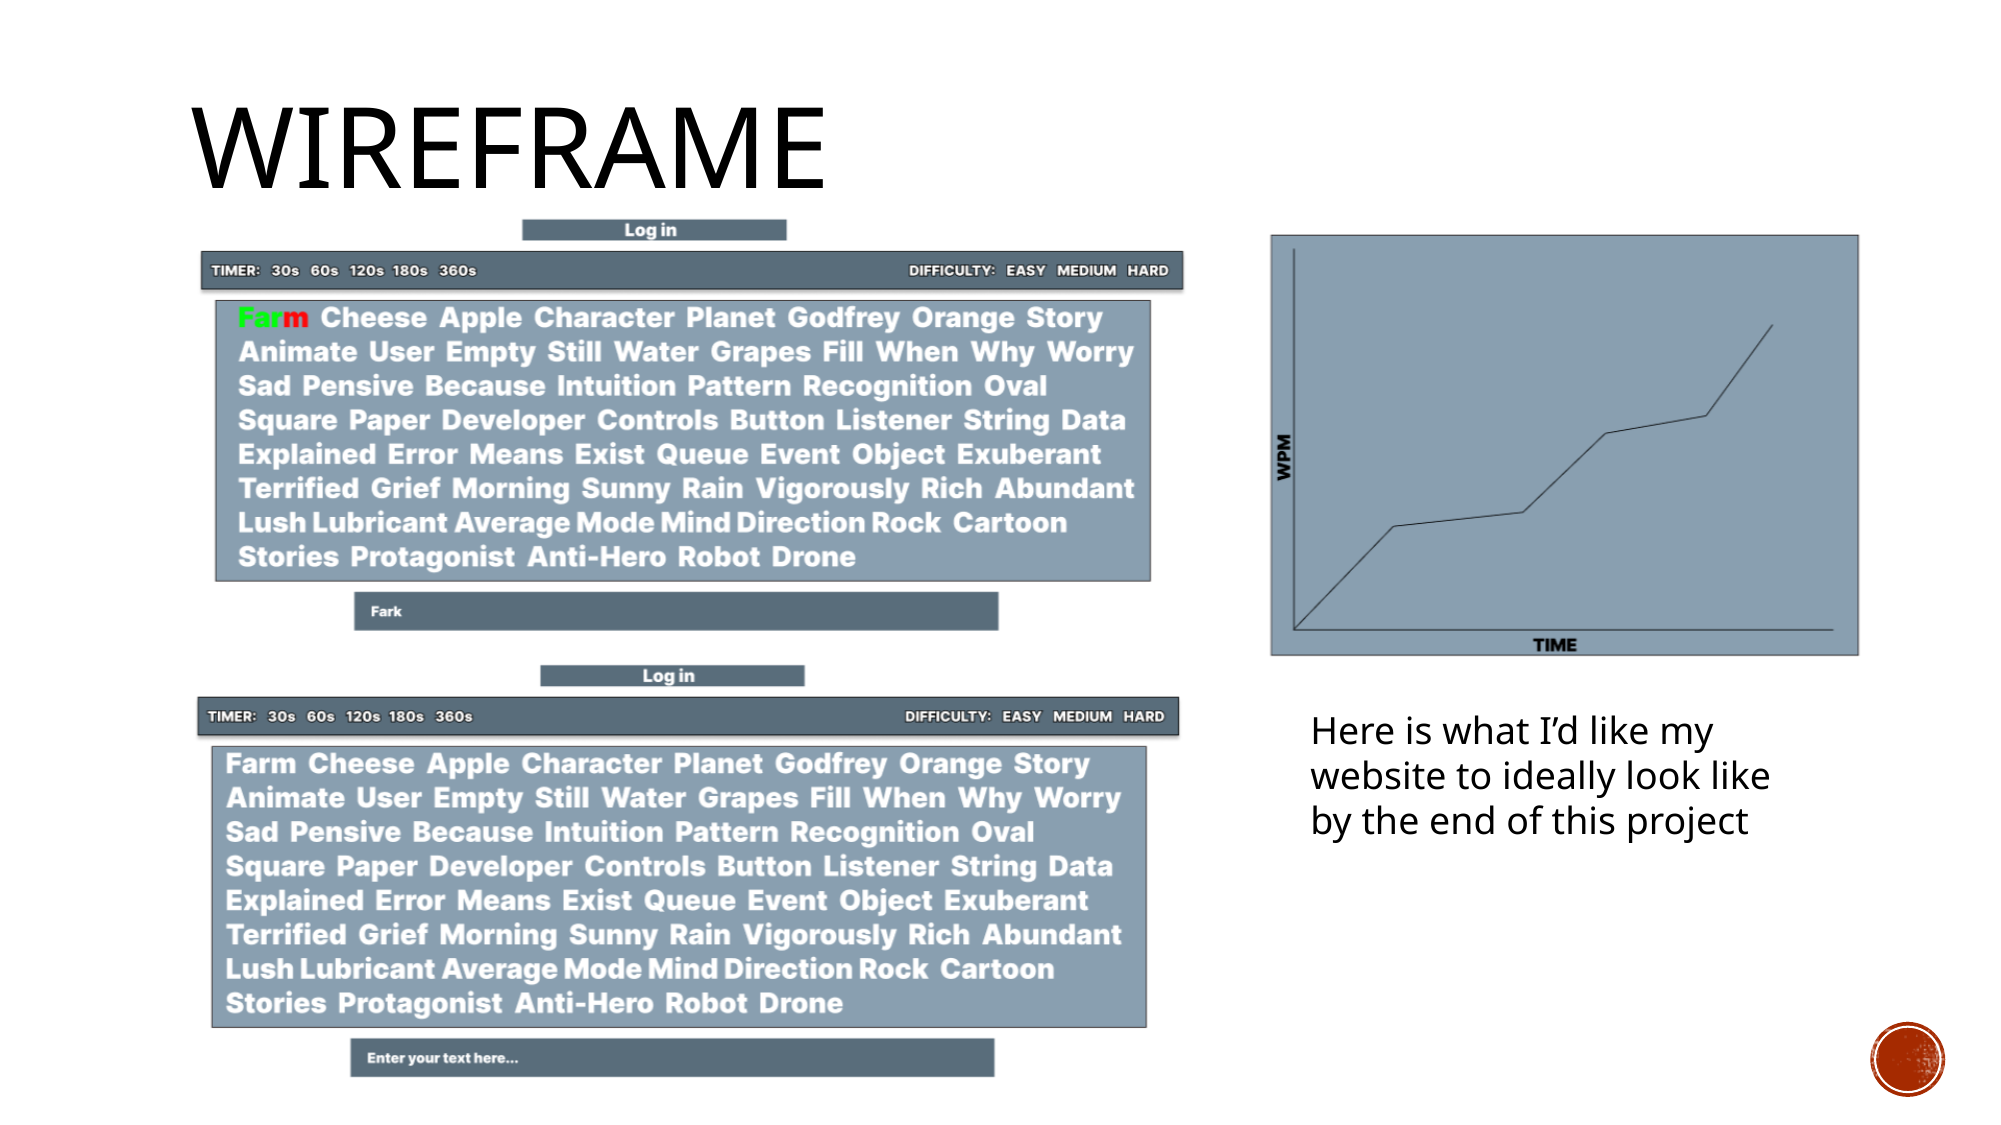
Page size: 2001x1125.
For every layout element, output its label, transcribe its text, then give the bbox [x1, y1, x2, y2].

text_box Here is what I’d like my website to ideally look like by the end of this project [1295, 699, 1834, 850]
title WIREFRAME [175, 79, 1826, 224]
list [179, 210, 1223, 633]
picture [119, 218, 1873, 1096]
